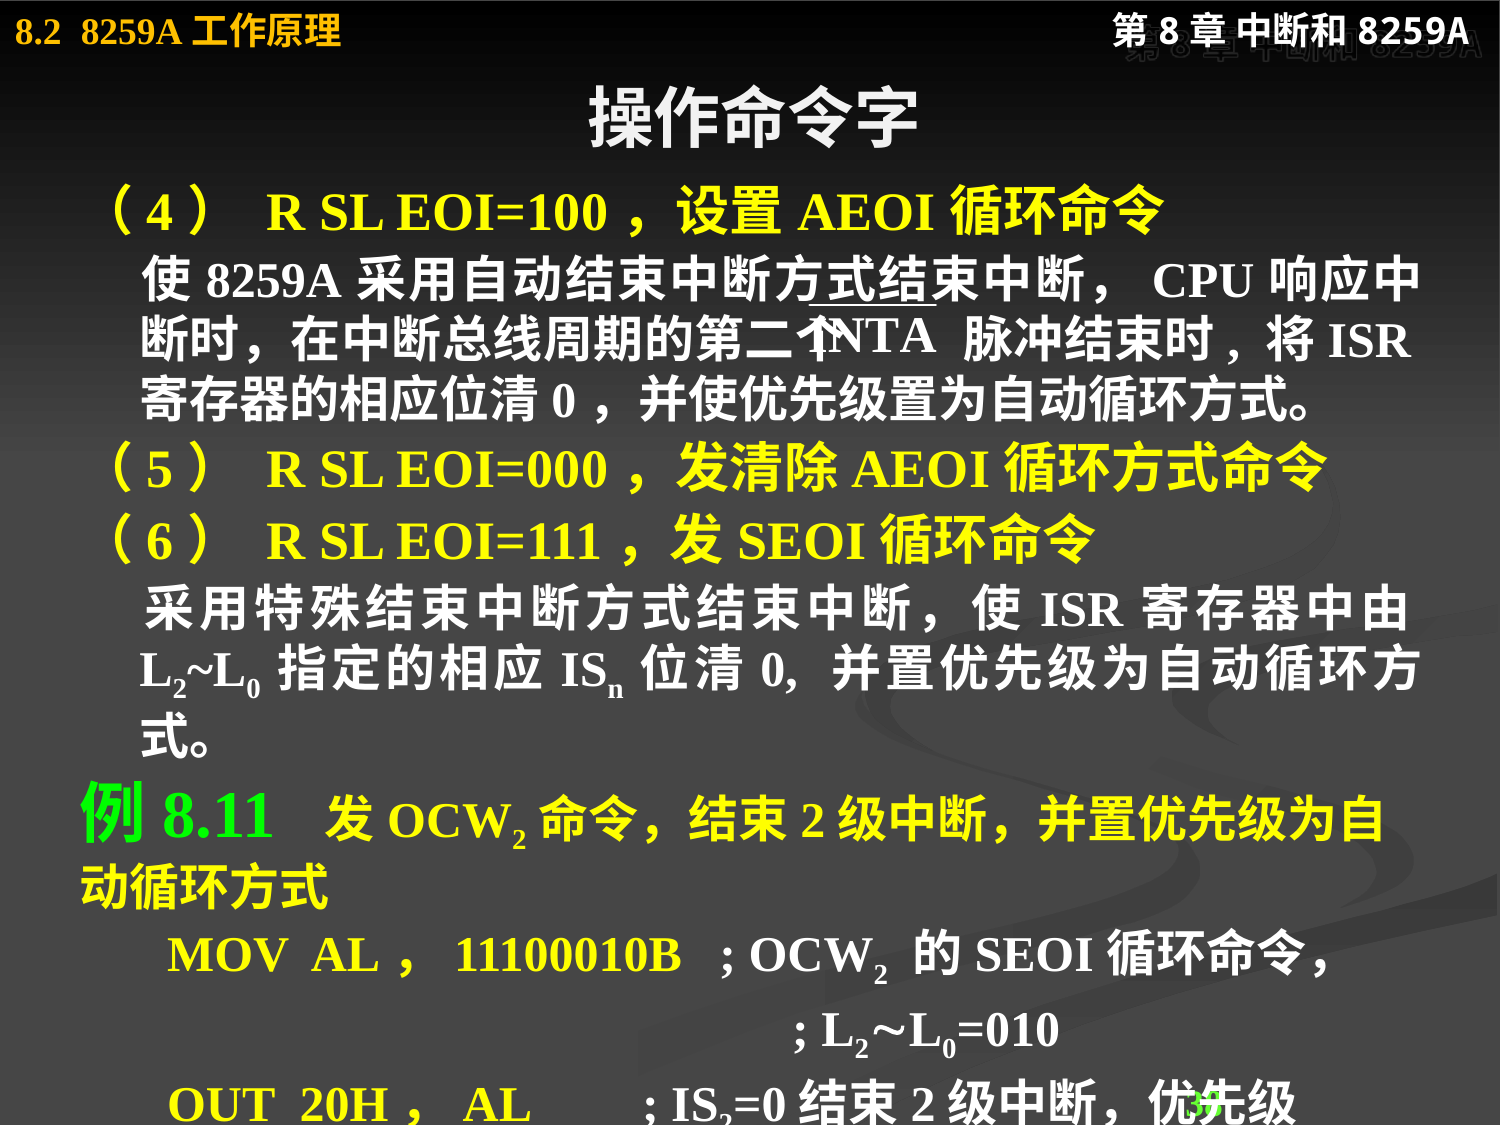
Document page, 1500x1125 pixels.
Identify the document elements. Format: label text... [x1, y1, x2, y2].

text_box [800, 292, 948, 366]
title 操作命令字 [78, 60, 1430, 168]
list （4） R SL EOI=100，设置AEOI循环命令 使8259A采用自动结束中断方式结束中断，CPU响应中断时，在中断总线周期的第二个 脉冲结束时, 将ISR寄存器的相应位清0，并使优先级置为自动循环方式。 （5） R SL EOI=000，发清除AEOI循环方式命令 （6） R SL EOI=111，发SEOI循环命令 采用特殊结束中断方式结束中断，使ISR寄存器中由L2~L0指定的相应ISn位清0, 并置优先级为自动循环方式。 例8.11 发OCW2命令，结束2级中断，并置优先级为自动循环方式 MOV AL，11100010B ; OCW2 的SEOI循环命令， ; L2L0=010 OUT 20H，AL ; IS2=0结束2级中断，优先级 ; IR2 最低, IR3为最高 [64, 168, 1439, 1040]
